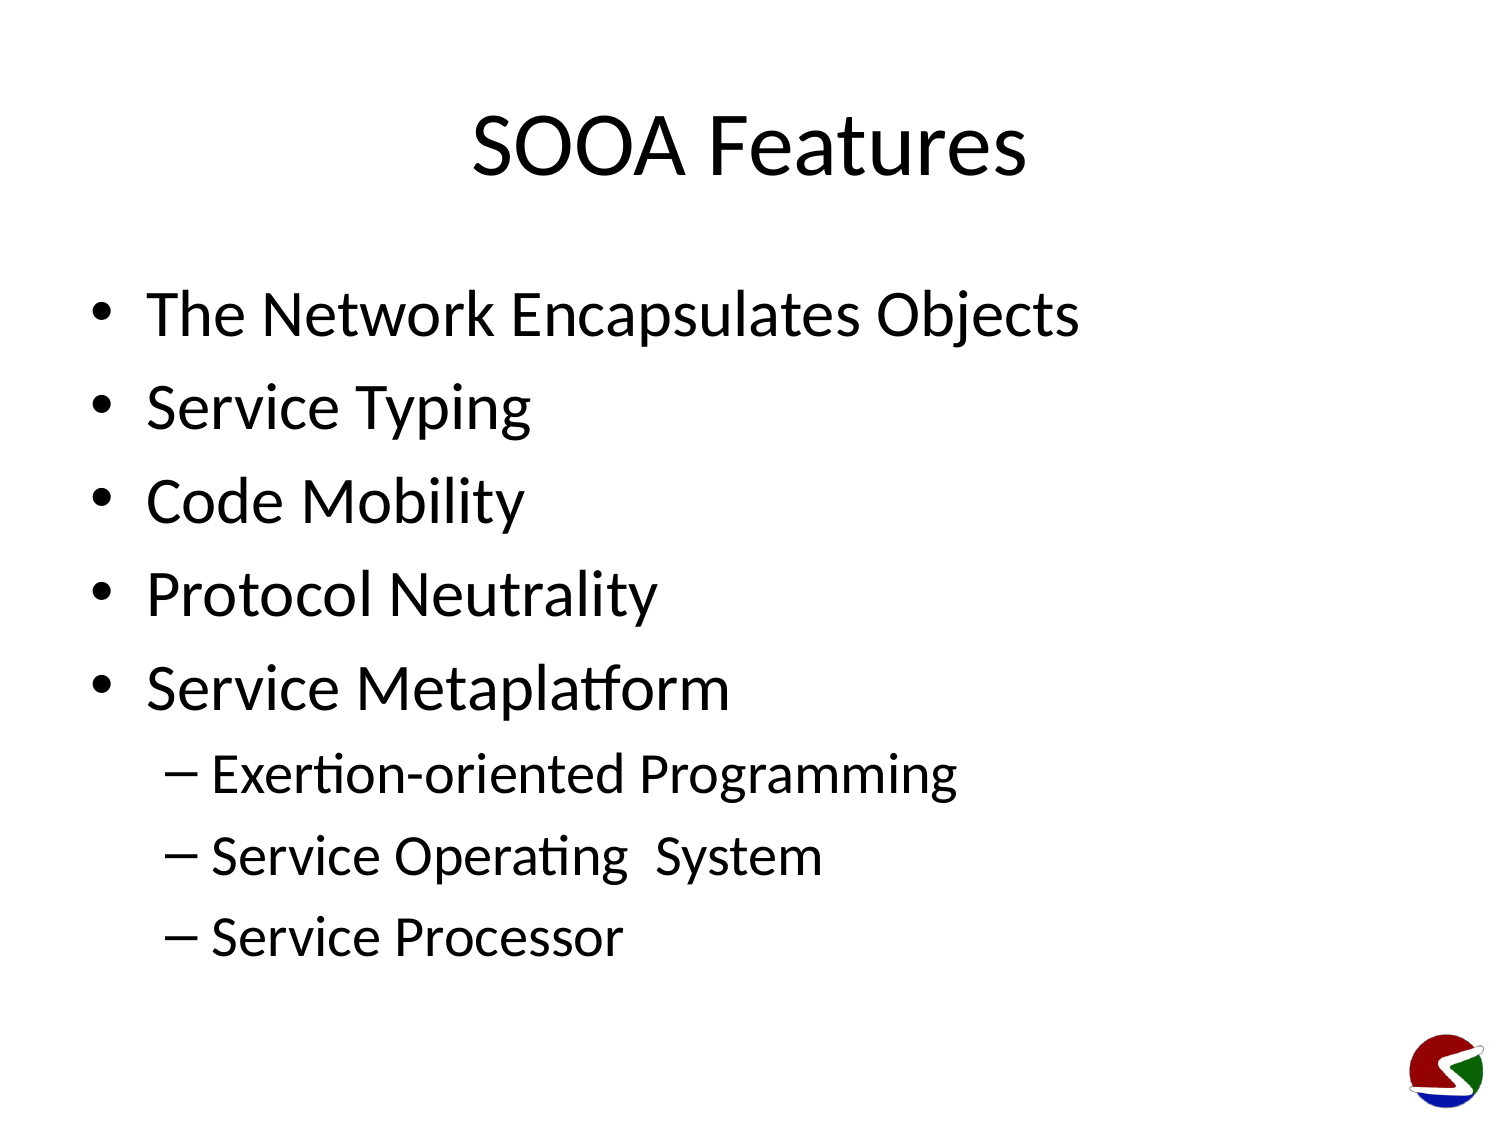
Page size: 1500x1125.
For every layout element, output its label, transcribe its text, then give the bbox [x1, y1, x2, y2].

picture [1408, 1033, 1484, 1109]
list The Network Encapsulates Objects Service Typing Code Mobility Protocol Neutrality Service Metaplatform Exertion-oriented Programming Service Operating System Service Processor [75, 262, 1425, 1005]
title SOOA Features [75, 45, 1425, 233]
